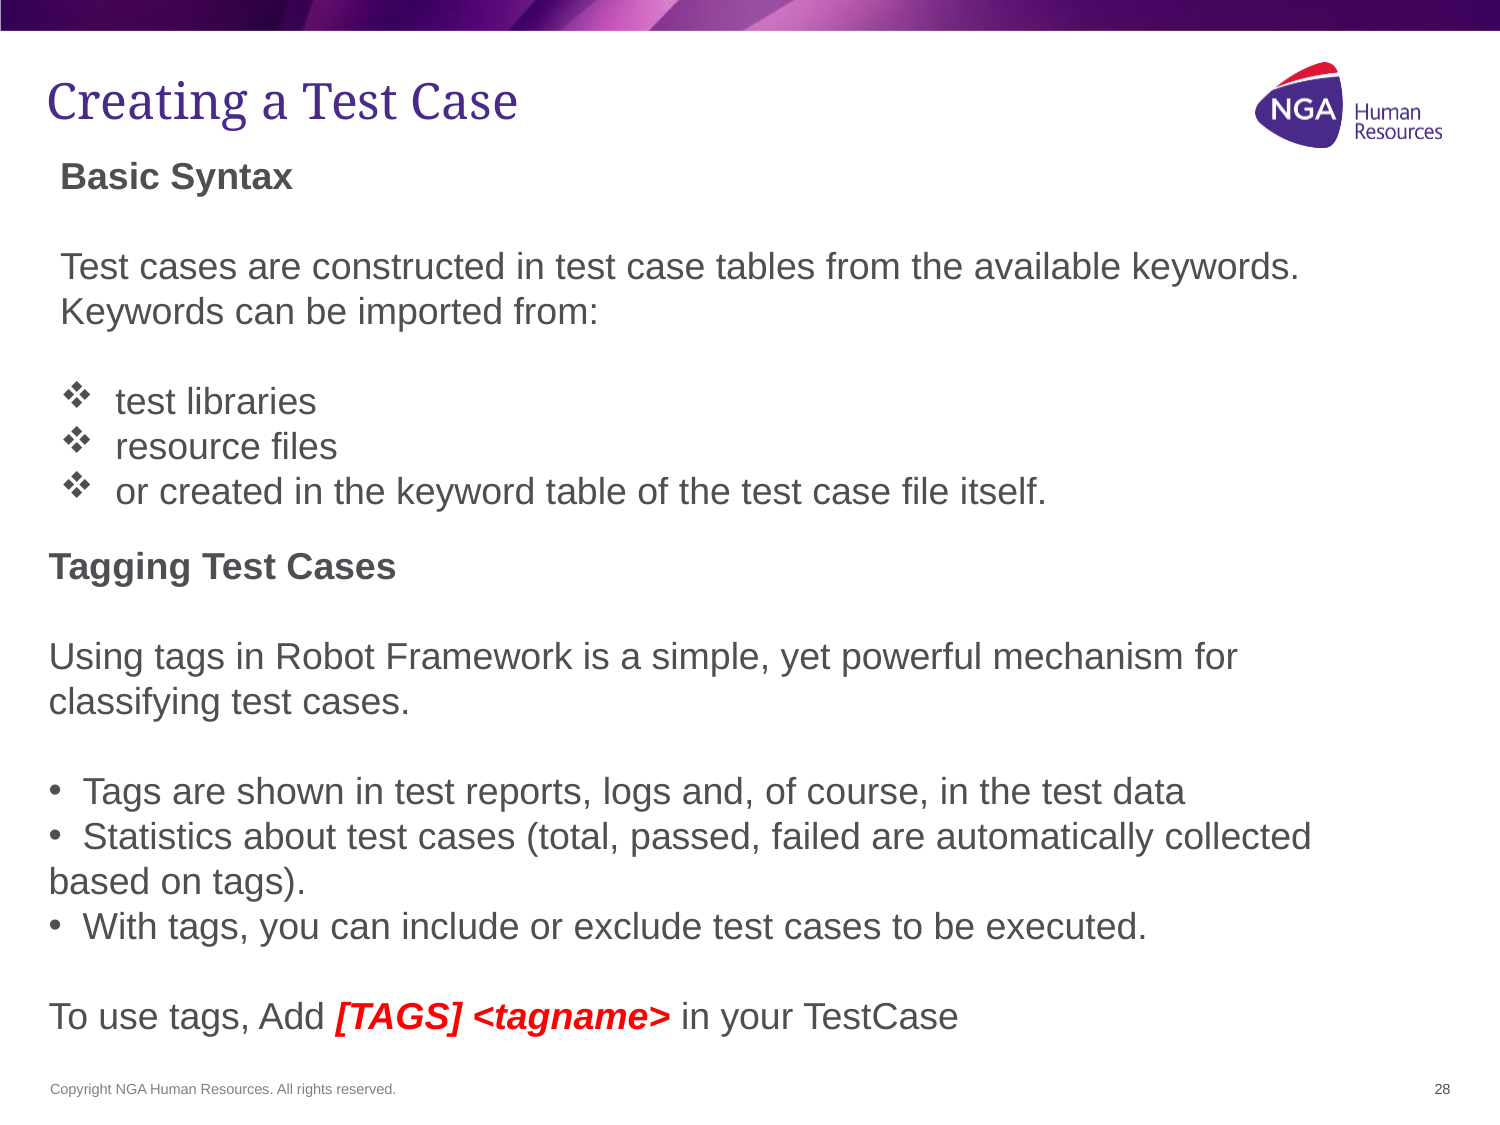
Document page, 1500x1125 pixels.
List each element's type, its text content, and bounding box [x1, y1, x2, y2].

picture [1255, 62, 1442, 148]
picture [2, 0, 1500, 30]
text_box Tagging Test Cases Using tags in Robot Framework is a simple, yet powerful mechanism for classifying test cases. Tags are shown in test reports, logs and, of course, in the test data Statistics about test cases (total, passed, failed are automatically collected based on tags). With tags, you can include or exclude test cases to be executed. To use tags, Add [TAGS] <tagname> in your TestCase [33, 534, 1408, 1045]
slide_number 28 [1387, 1080, 1451, 1098]
title Creating a Test Case [46, 76, 1216, 131]
text_box Basic Syntax Test cases are constructed in test case tables from the available keywords. Keywords can be imported from: test libraries resource files or created in the keyword table of the test case file itself. [45, 144, 1385, 520]
